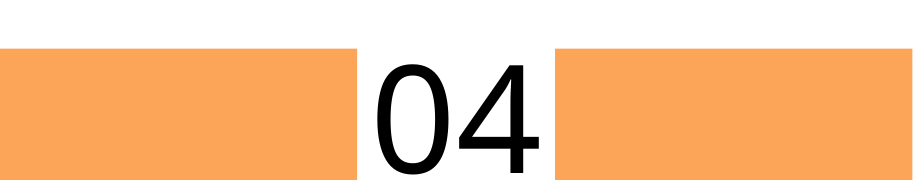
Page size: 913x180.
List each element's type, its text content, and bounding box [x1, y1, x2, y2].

text_box [0, 48, 322, 180]
text_box [590, 48, 913, 180]
text_box 04 [322, 15, 590, 180]
